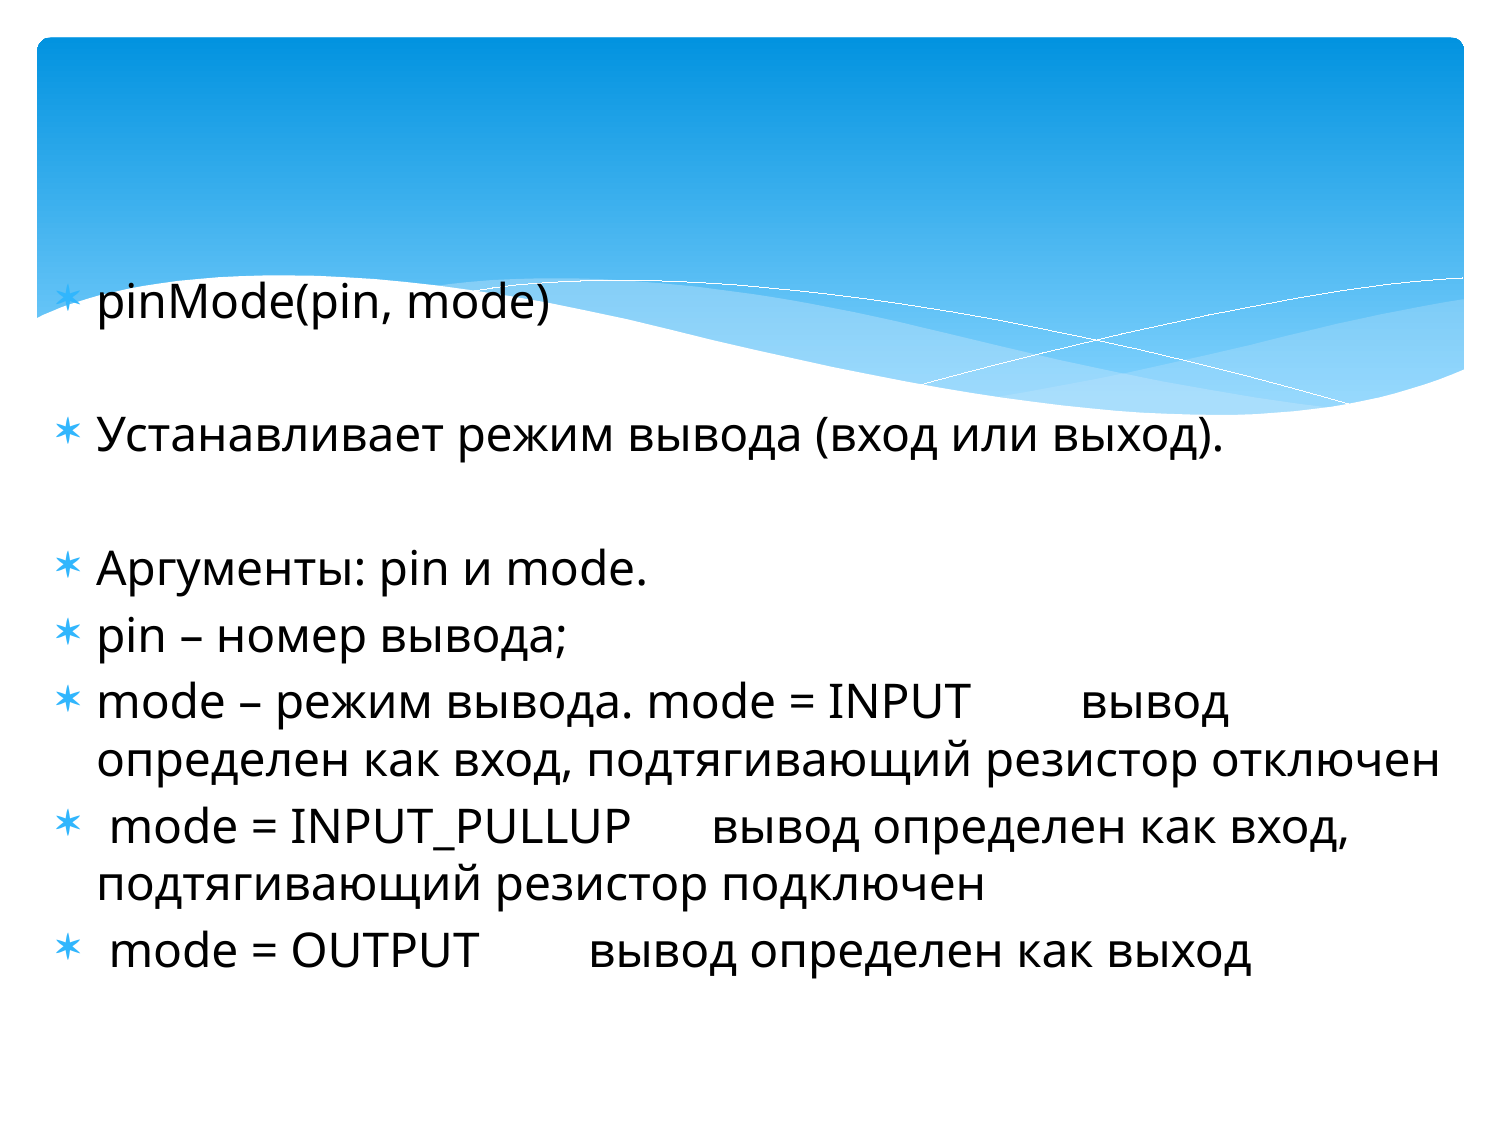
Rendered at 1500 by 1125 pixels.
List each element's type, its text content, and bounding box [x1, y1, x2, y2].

list pinMode(pin, mode) Устанавливает режим вывода (вход или выход). Аргументы: pin и mode. pin – номер вывода; mode – режим вывода. mode = INPUT вывод определен как вход, подтягивающий резистор отключен mode = INPUT_PULLUP вывод определен как вход, подтягивающий резистор подключен mode = OUTPUT вывод определен как выход [41, 196, 1459, 1005]
